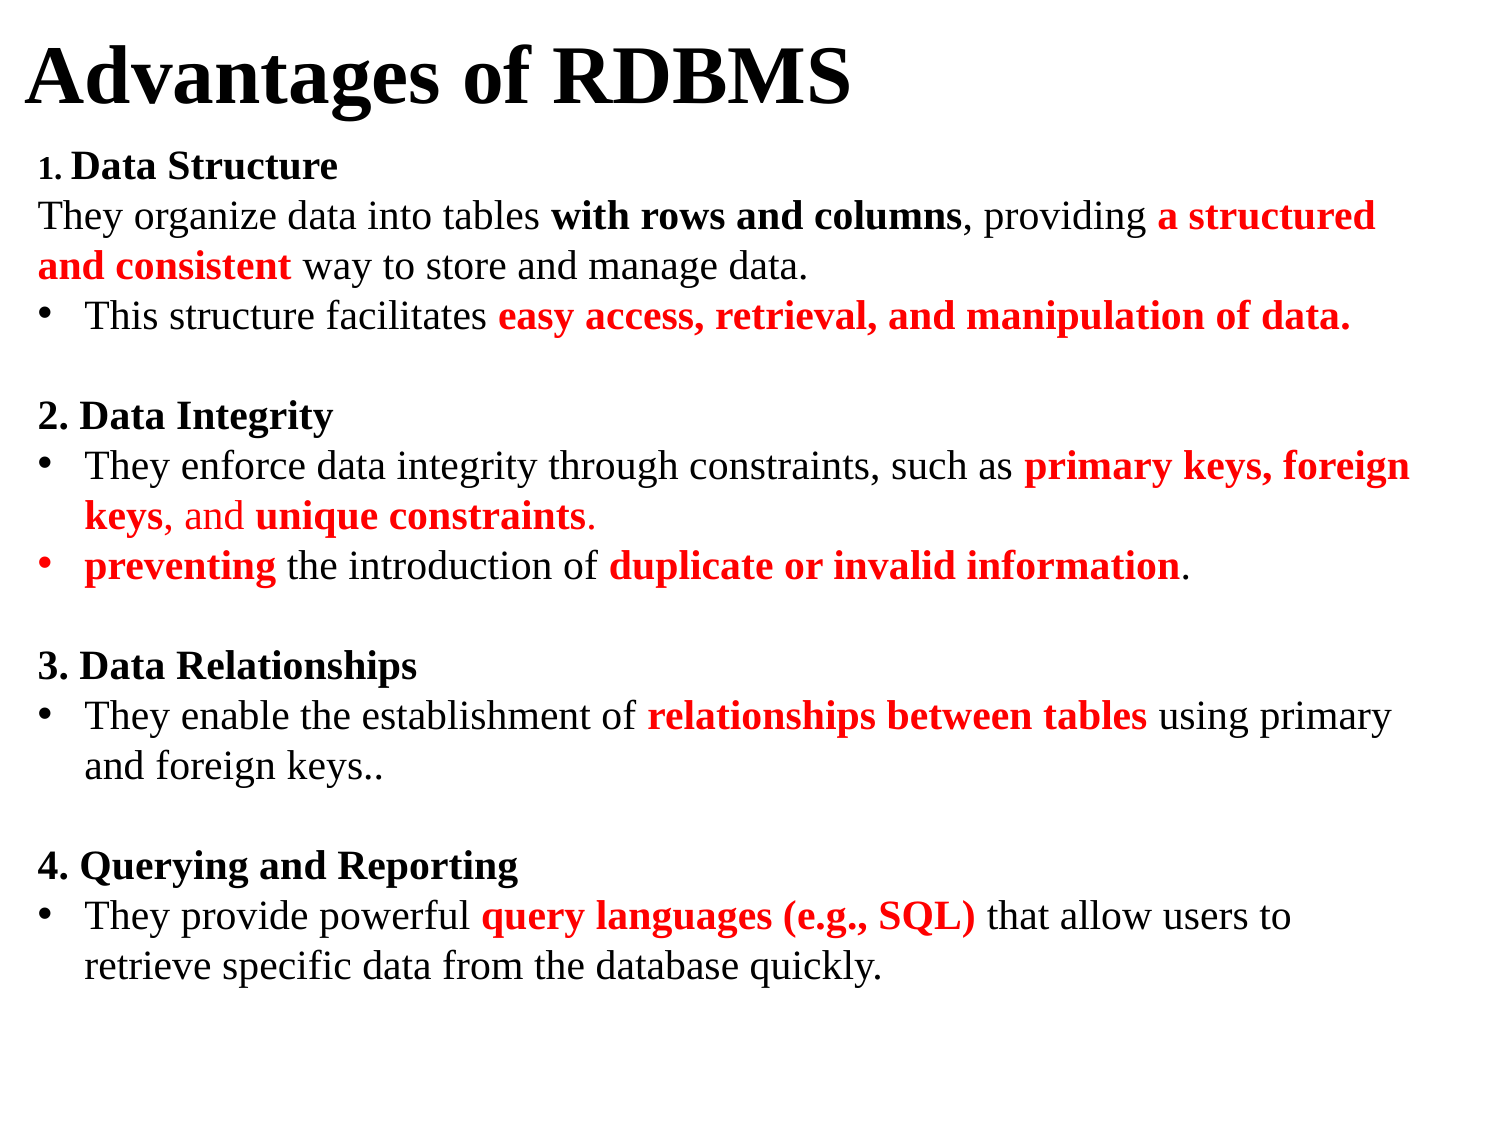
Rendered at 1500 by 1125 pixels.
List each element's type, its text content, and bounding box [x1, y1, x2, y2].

title Advantages of RDBMS [24, 20, 1413, 223]
list 1. Data Structure They organize data into tables with rows and columns, providing a structured and consistent way to store and manage data. This structure facilitates easy access, retrieval, and manipulation of data. 2. Data Integrity They enforce data integrity through constraints, such as primary keys, foreign keys, and unique constraints. preventing the introduction of duplicate or invalid information. 3. Data Relationships They enable the establishment of relationships between tables using primary and foreign keys.. 4. Querying and Reporting They provide powerful query languages (e.g., SQL) that allow users to retrieve specific data from the database quickly. [37, 137, 1423, 1087]
